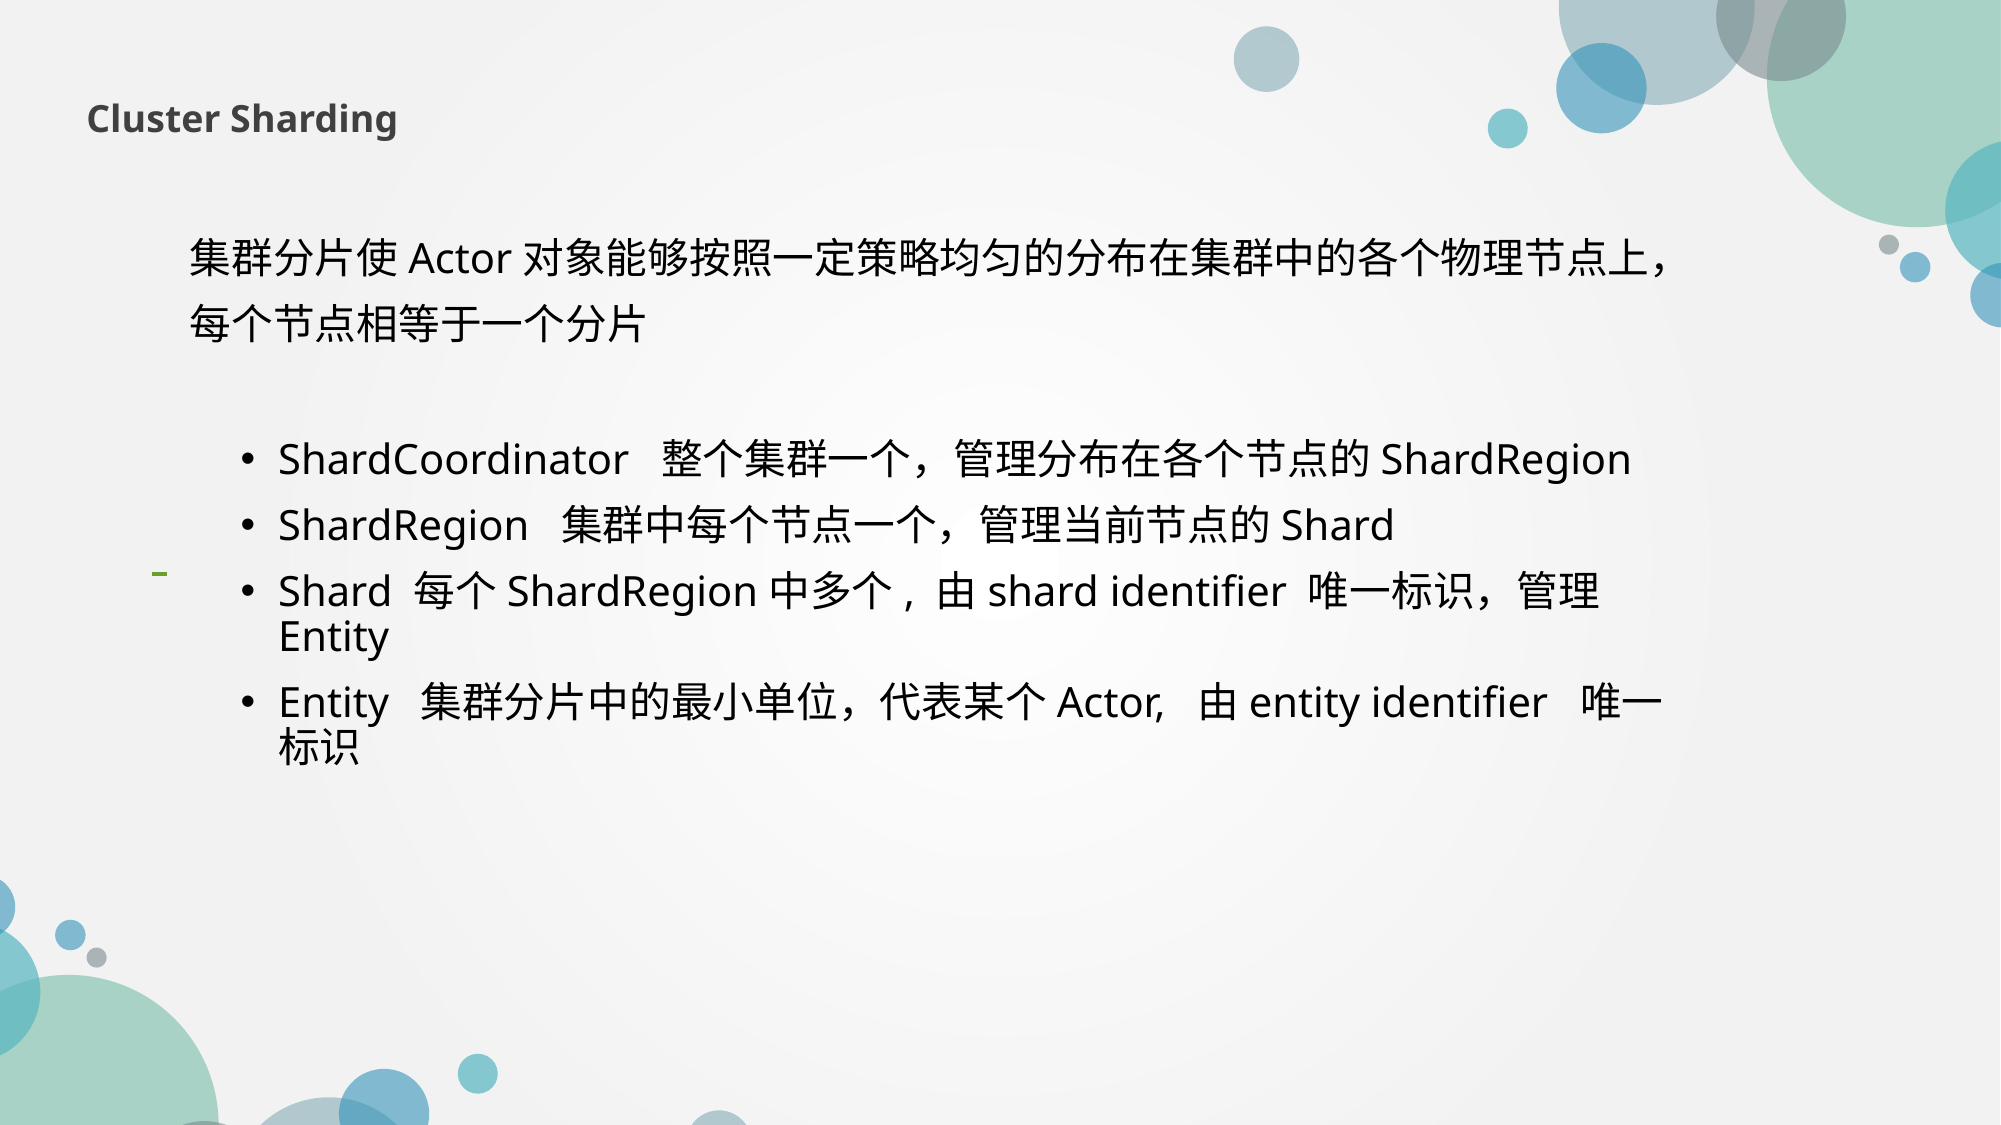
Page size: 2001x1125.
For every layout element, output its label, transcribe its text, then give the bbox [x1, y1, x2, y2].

text_box 集群分片使Actor对象能够按照一定策略均匀的分布在集群中的各个物理节点上， 每个节点相等于一个分片 [137, 230, 1688, 369]
list Cluster Sharding [71, 74, 630, 141]
text_box ShardCoordinator 整个集群一个，管理分布在各个节点的ShardRegion ShardRegion 集群中每个节点一个，管理当前节点的Shard Shard 每个ShardRegion中多个, 由shard identifier 唯一标识，管理Entity Entity 集群分片中的最小单位，代表某个Actor, 由entity identifier 唯一标识 [225, 431, 1688, 761]
